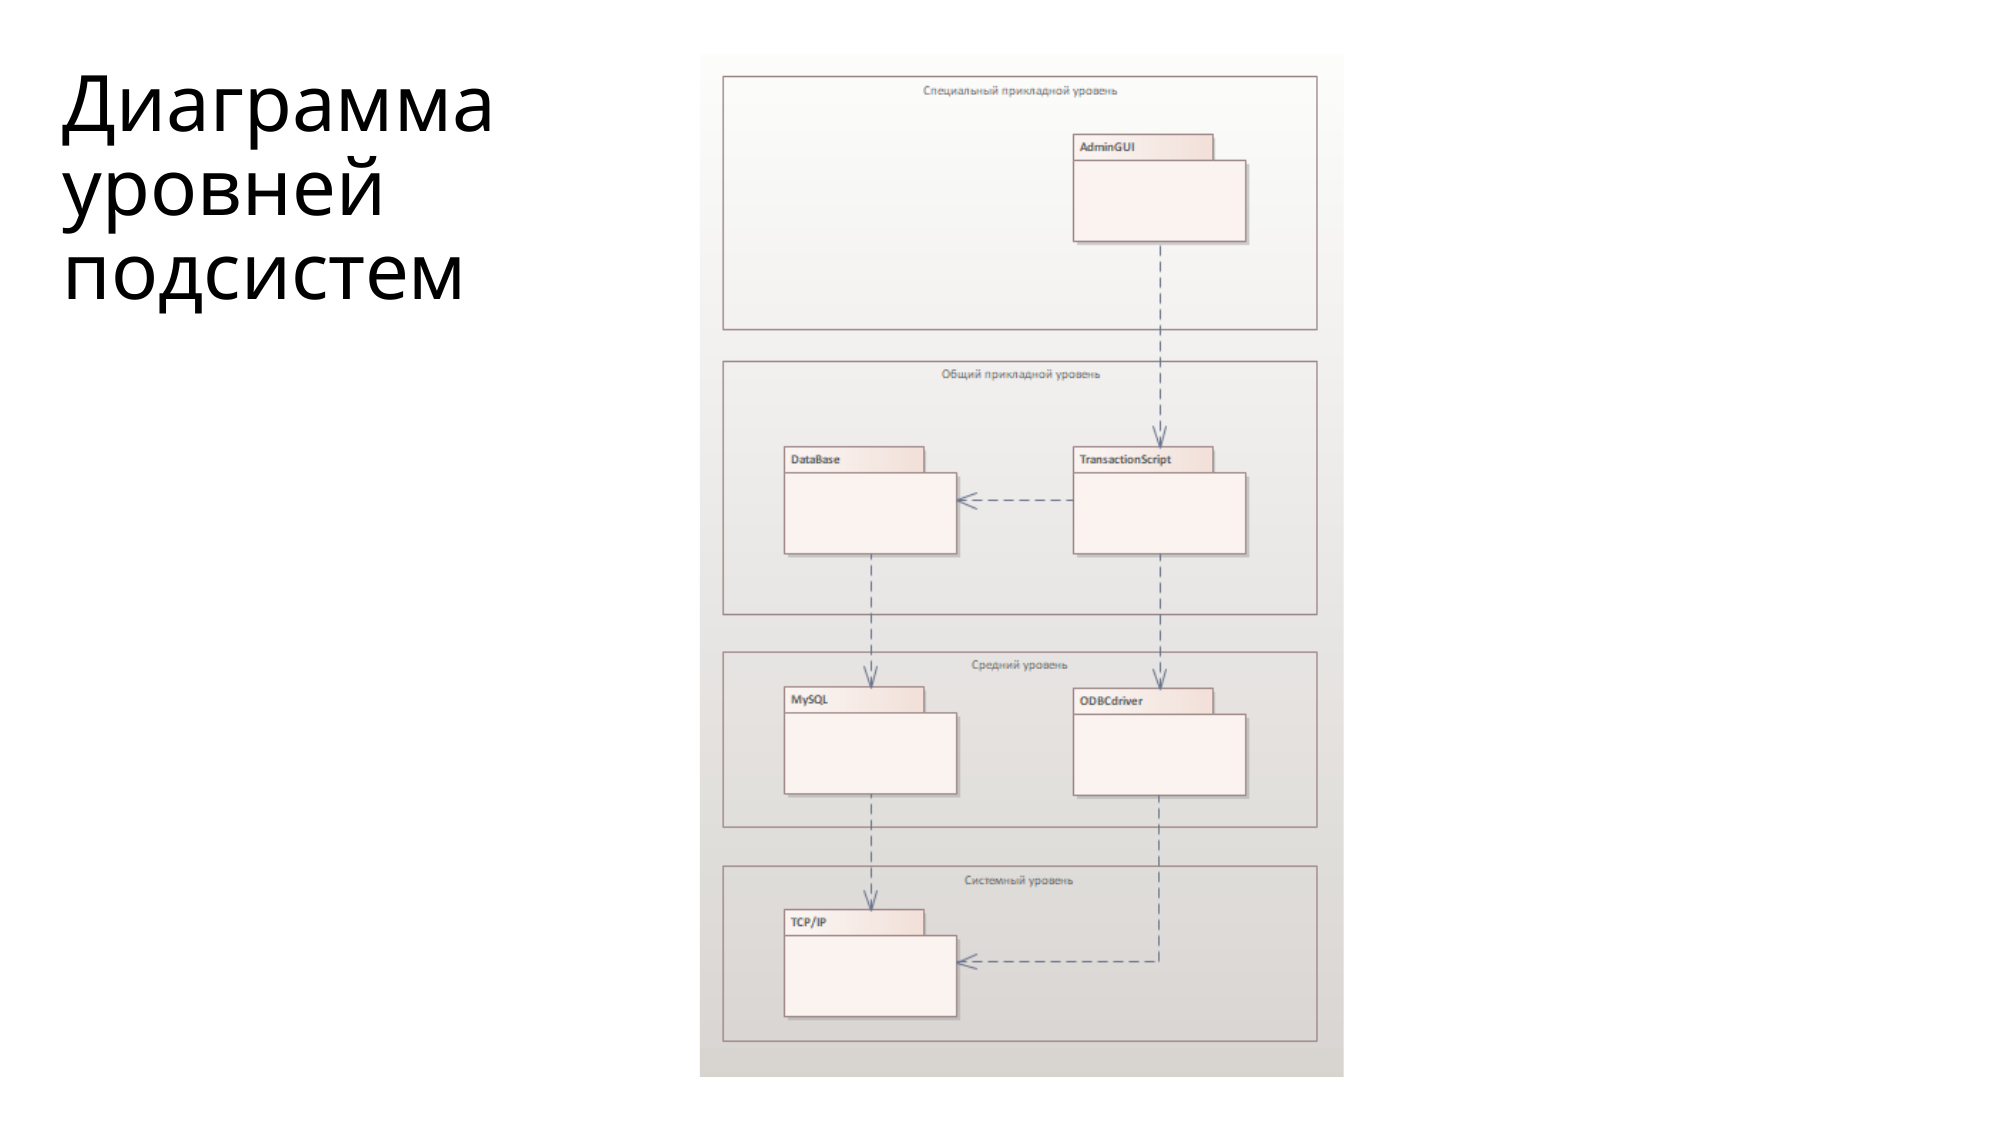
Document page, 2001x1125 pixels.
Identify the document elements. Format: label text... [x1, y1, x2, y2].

picture [699, 54, 1344, 1077]
title Диаграмма уровней подсистем [48, 54, 540, 327]
